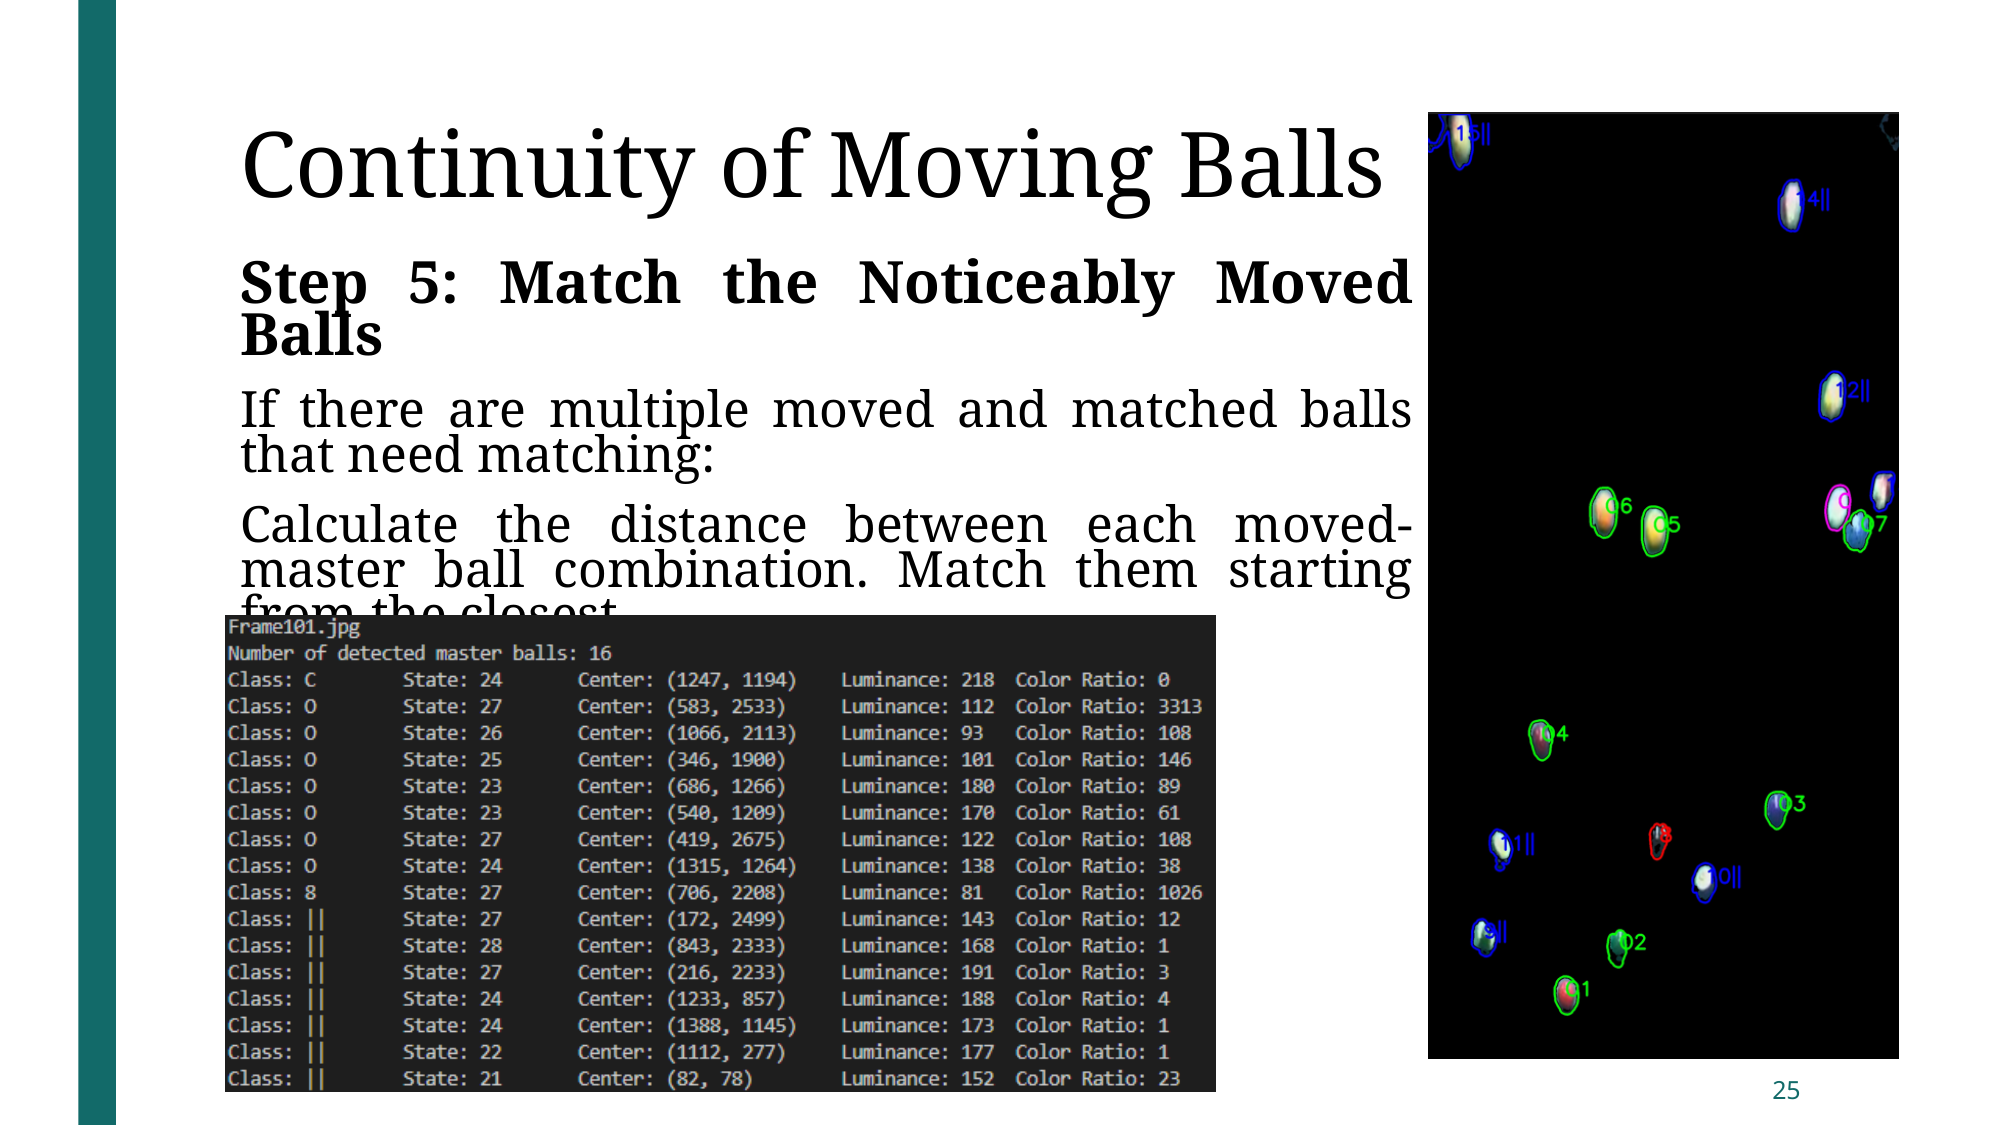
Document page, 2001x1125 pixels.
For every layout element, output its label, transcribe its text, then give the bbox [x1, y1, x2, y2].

text_box Continuity of Moving Balls [224, 112, 1428, 225]
picture [224, 615, 1216, 1092]
slide_number 25 [1553, 1059, 1816, 1125]
picture [1428, 112, 1900, 1059]
text_box Step 5: Match the Noticeably Moved Balls If there are multiple moved and matched balls that need matching: Calculate the distance between each moved-master ball combination. Match them starting from the closest. [224, 253, 1429, 1125]
